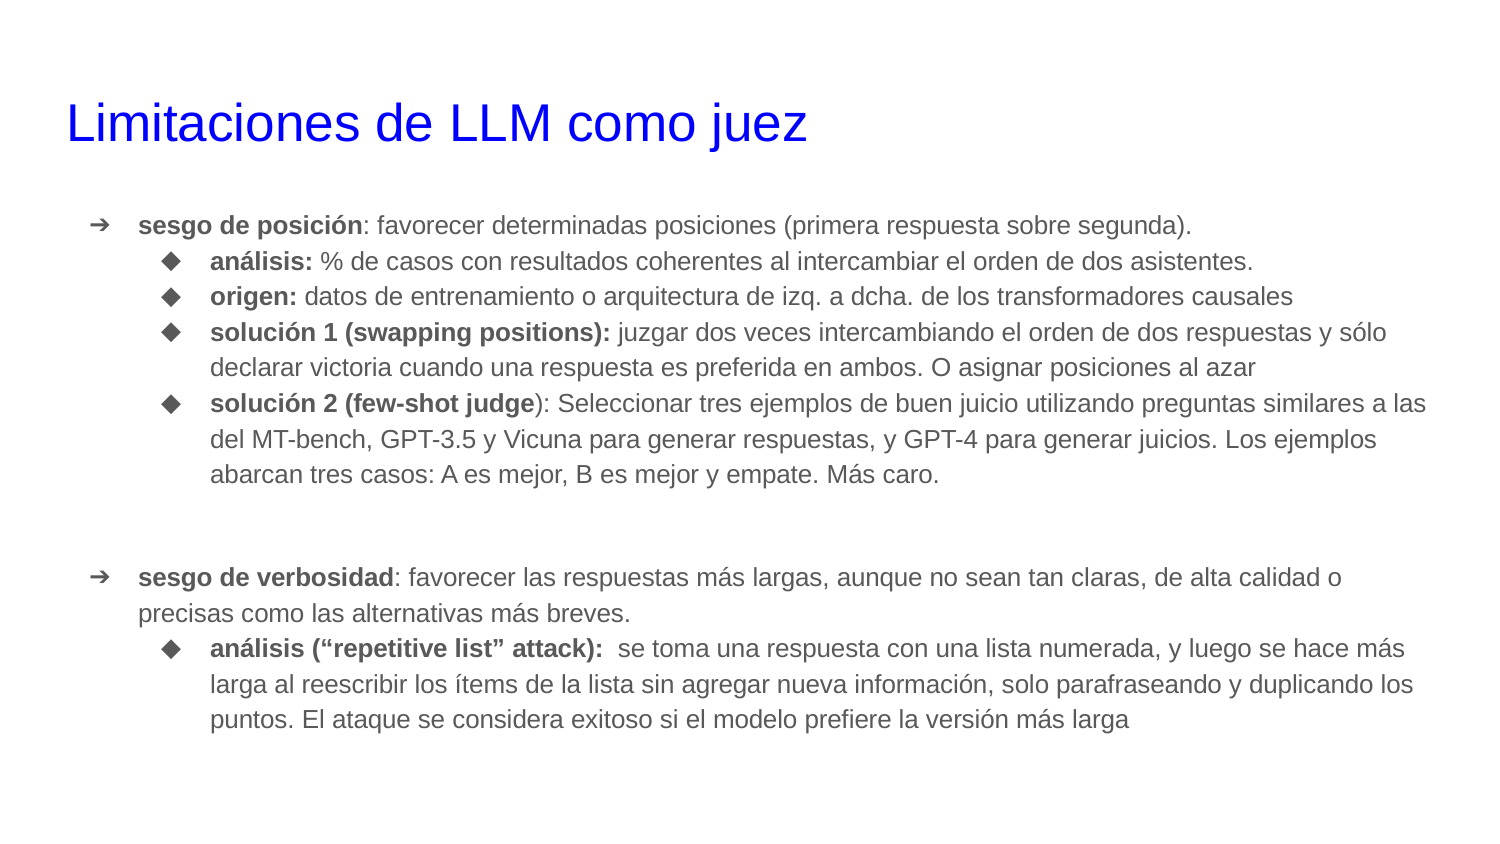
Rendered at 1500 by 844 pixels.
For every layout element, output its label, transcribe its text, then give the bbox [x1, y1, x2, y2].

list sesgo de posición: favorecer determinadas posiciones (primera respuesta sobre segunda). análisis: % de casos con resultados coherentes al intercambiar el orden de dos asistentes. origen: datos de entrenamiento o arquitectura de izq. a dcha. de los transformadores causales solución 1 (swapping positions): juzgar dos veces intercambiando el orden de dos respuestas y sólo declarar victoria cuando una respuesta es preferida en ambos. O asignar posiciones al azar solución 2 (few-shot judge): Seleccionar tres ejemplos de buen juicio utilizando preguntas similares a las del MT-bench, GPT-3.5 y Vicuna para generar respuestas, y GPT-4 para generar juicios. Los ejemplos abarcan tres casos: A es mejor, B es mejor y empate. Más caro. sesgo de verbosidad: favorecer las respuestas más largas, aunque no sean tan claras, de alta calidad o precisas como las alternativas más breves. análisis (“repetitive list” attack): se toma una respuesta con una lista numerada, y luego se hace más larga al reescribir los ítems de la lista sin agregar nueva información, solo parafraseando y duplicando los puntos. El ataque se considera exitoso si el modelo prefiere la versión más larga [51, 189, 1449, 750]
title Limitaciones de LLM como juez [51, 72, 1449, 167]
